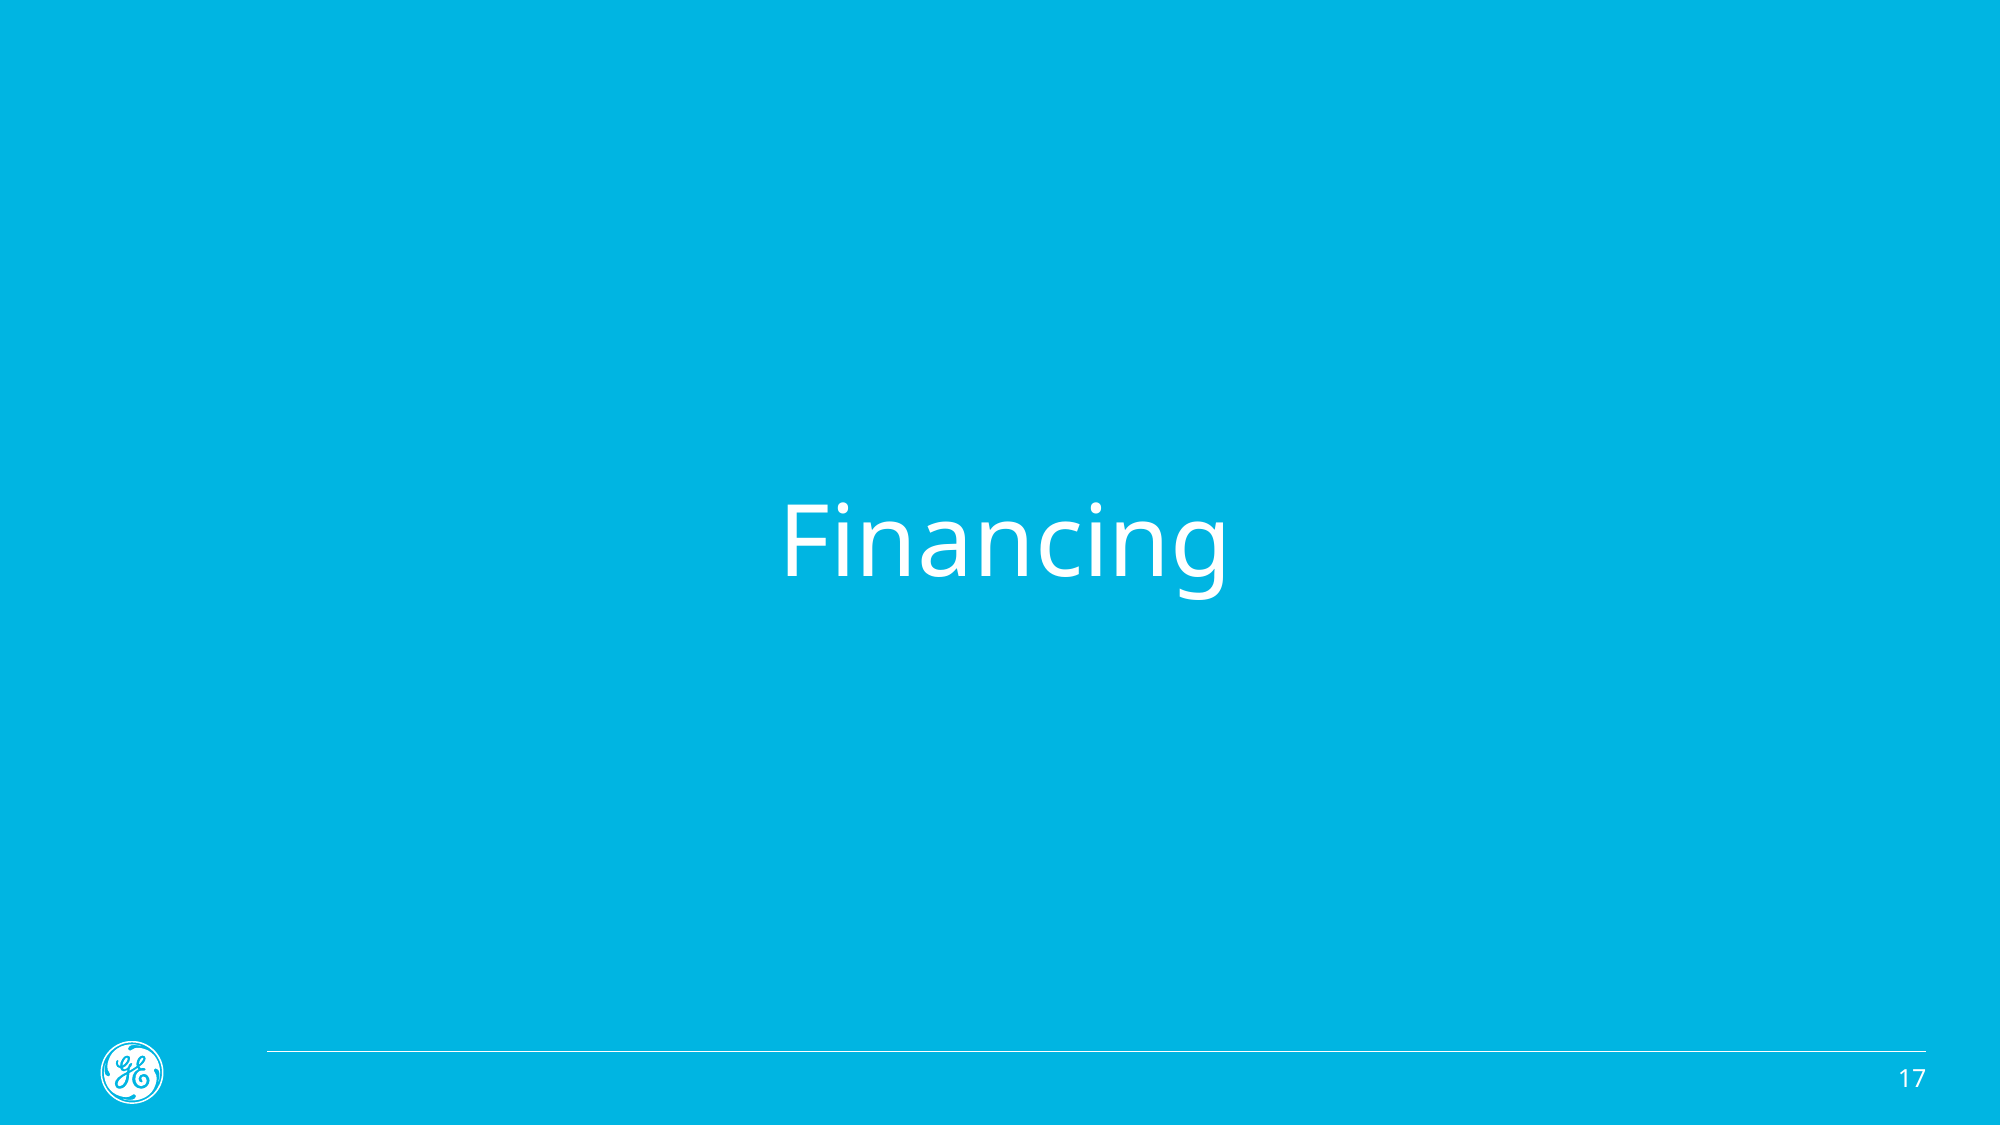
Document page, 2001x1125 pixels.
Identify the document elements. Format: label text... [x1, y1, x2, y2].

slide_number 17 [1872, 1062, 1927, 1093]
title Financing [266, 490, 1744, 739]
